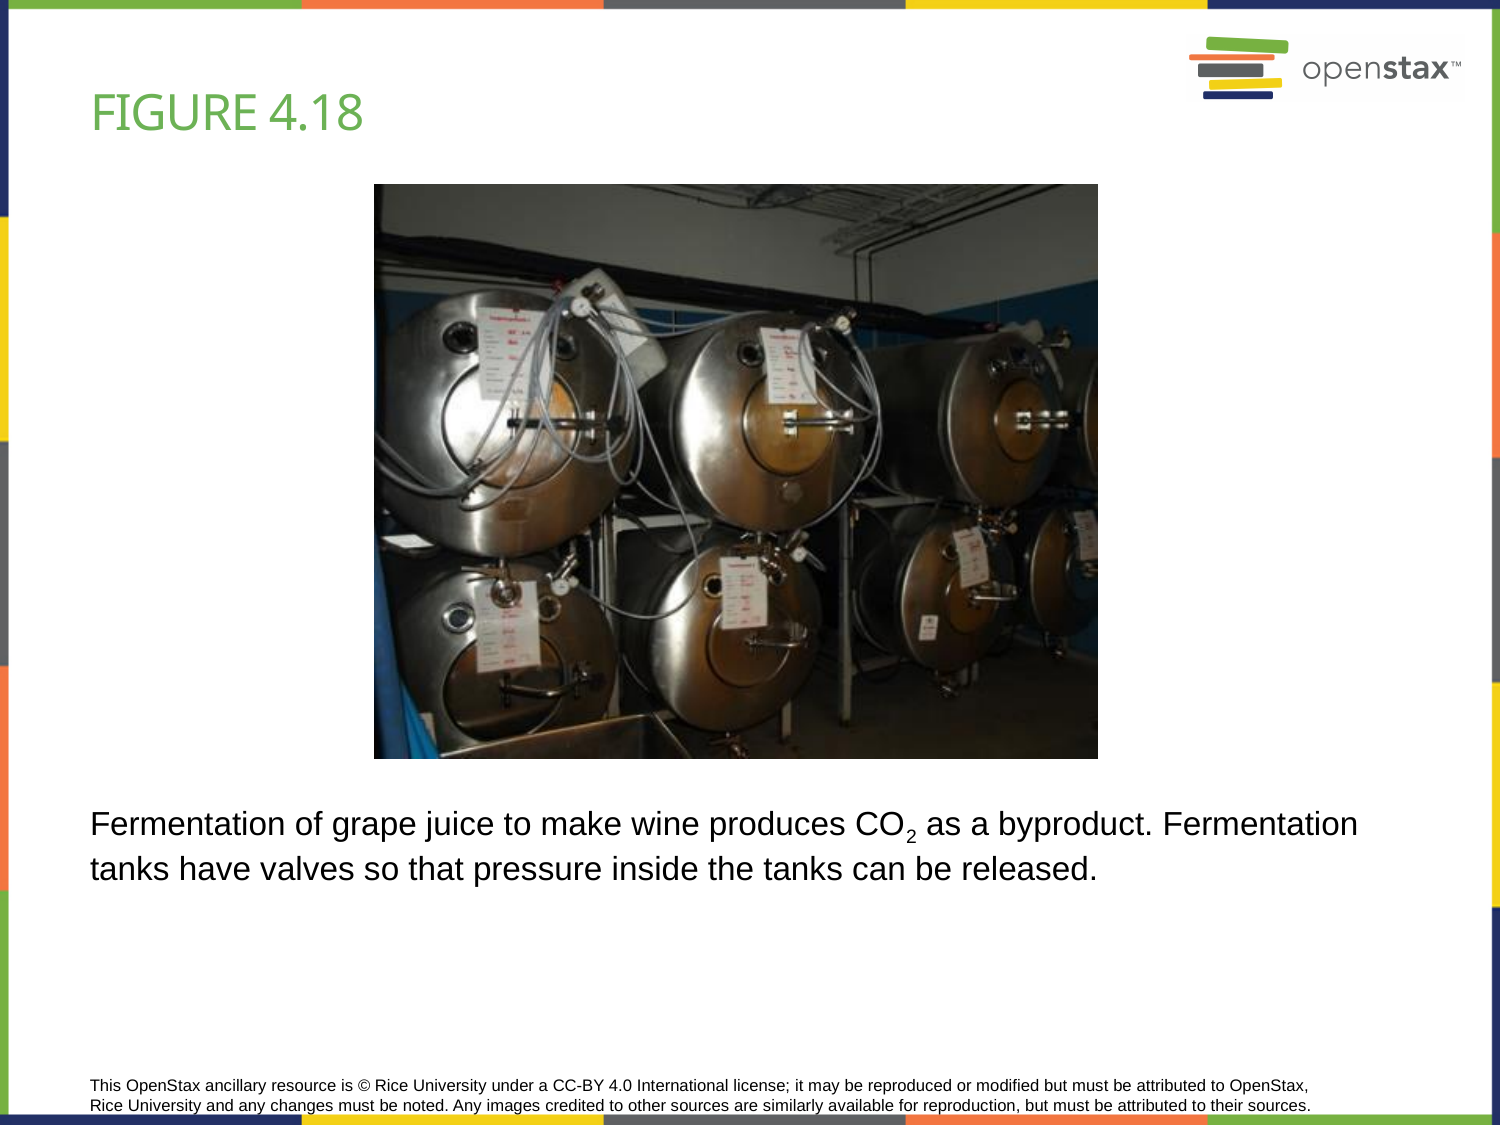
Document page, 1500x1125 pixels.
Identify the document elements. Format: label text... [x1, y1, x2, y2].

title Figure 4.18 [75, 39, 1398, 148]
list Fermentation of grape juice to make wine produces CO2 as a byproduct. Fermentation tanks have valves so that pressure inside the tanks can be released. [75, 794, 1398, 986]
text_box This OpenStax ancillary resource is © Rice University under a CC-BY 4.0 International license; it may be reproduced or modified but must be attributed to OpenStax, Rice University and any changes must be noted. Any images credited to other sources are similarly available for reproduction, but must be attributed to their sources. [75, 1067, 1336, 1114]
picture [0, 0, 1500, 1125]
